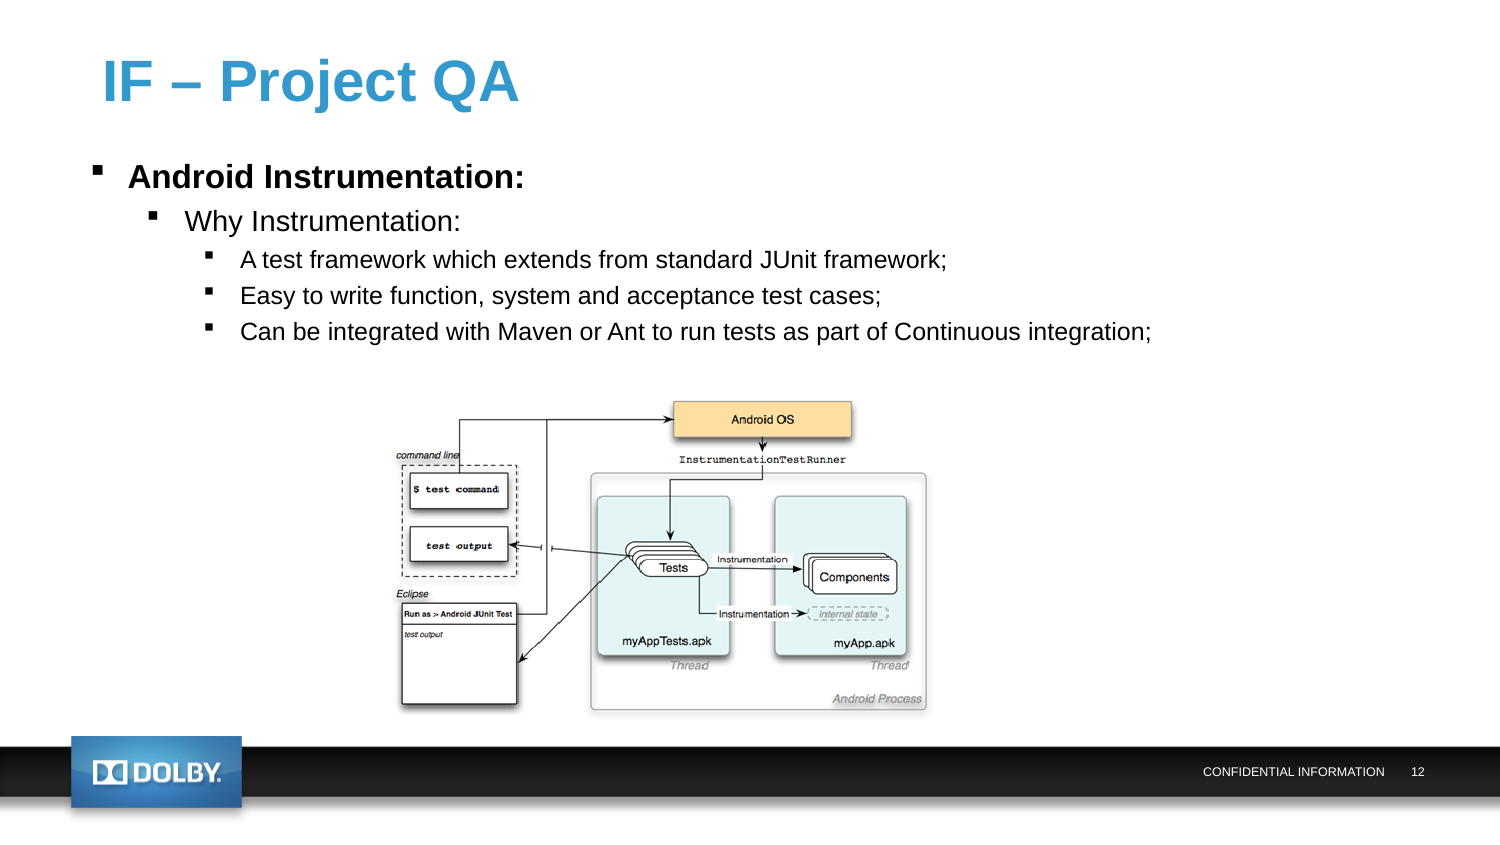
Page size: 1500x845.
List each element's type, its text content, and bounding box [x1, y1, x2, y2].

picture [374, 384, 951, 735]
slide_number 12 [1378, 748, 1425, 797]
picture [0, 736, 1500, 823]
title IF – Project QA [87, 47, 1438, 110]
list Android Instrumentation: Why Instrumentation: A test framework which extends from standard JUnit framework; Easy to write function, system and acceptance test cases; Can be integrated with Maven or Ant to run tests as part of Continuous integration; [75, 147, 1425, 748]
footer CONFIDENTIAL INFORMATION [1149, 748, 1378, 797]
